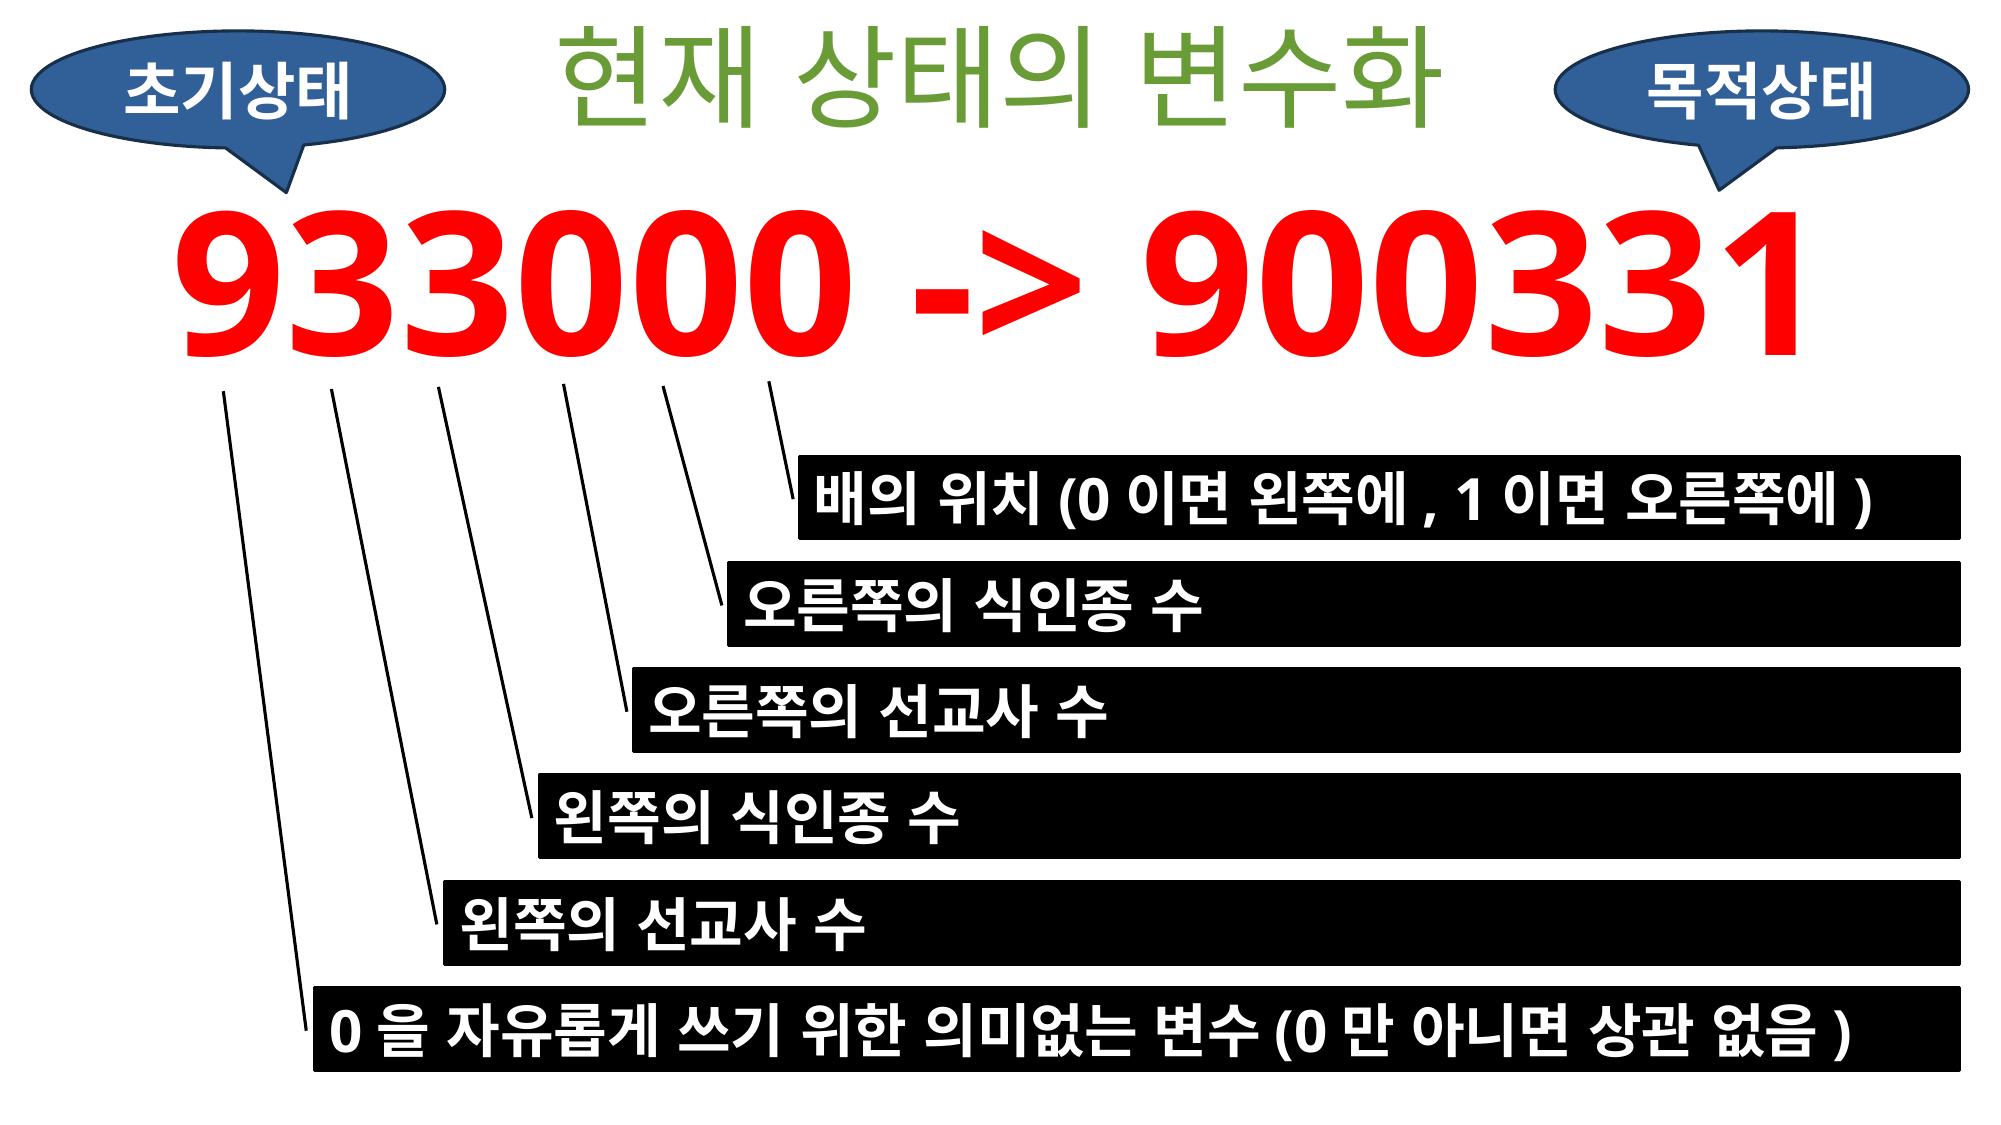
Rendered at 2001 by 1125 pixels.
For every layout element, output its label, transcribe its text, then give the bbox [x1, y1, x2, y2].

text_box 초기상태 [29, 29, 447, 195]
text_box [314, 455, 1960, 1071]
text_box 933000 -> 900331 [0, 148, 2000, 403]
text_box 목적상태 [1553, 29, 1971, 192]
text_box 현재 상태의 변수화 [0, 0, 2000, 148]
